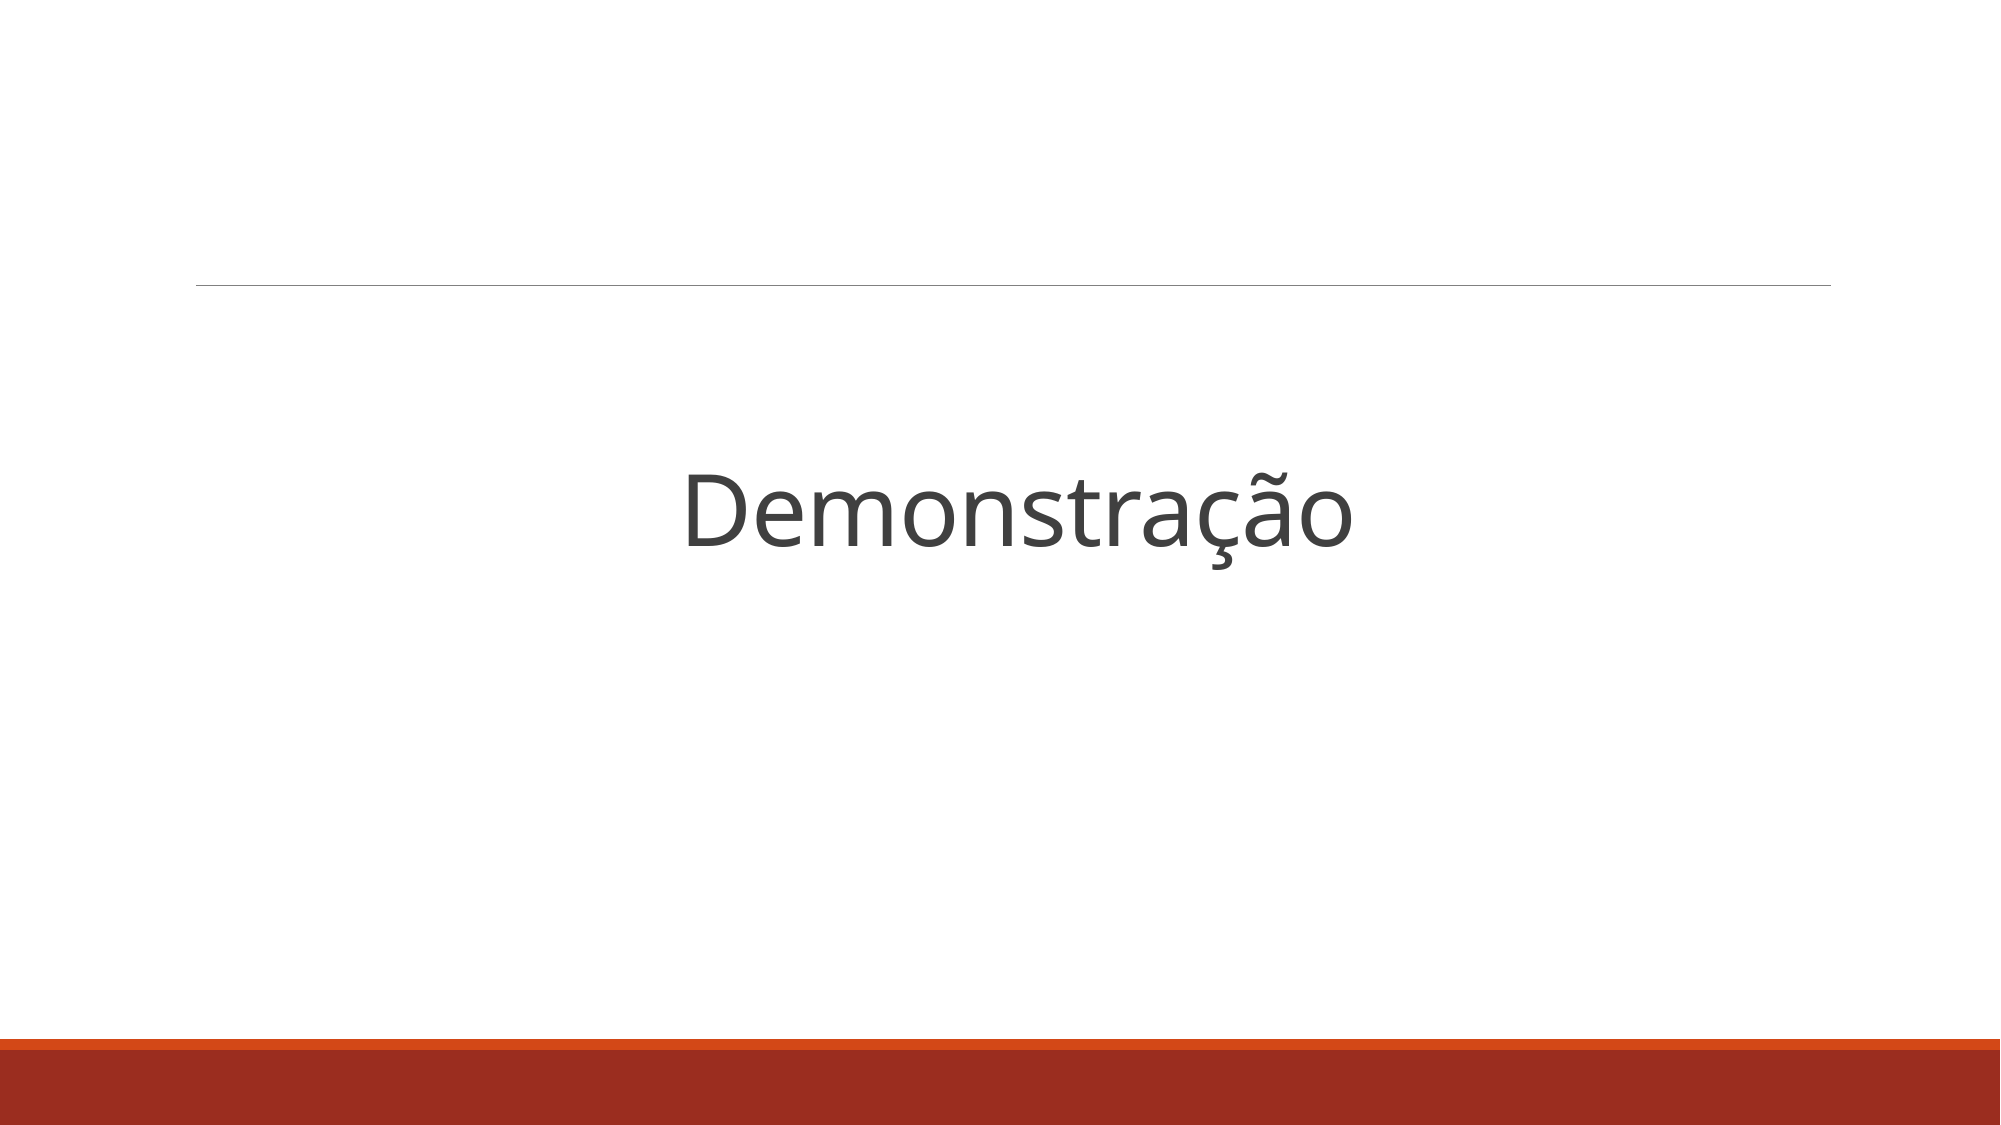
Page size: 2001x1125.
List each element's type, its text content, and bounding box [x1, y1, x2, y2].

title Demonstração [193, 336, 1843, 575]
